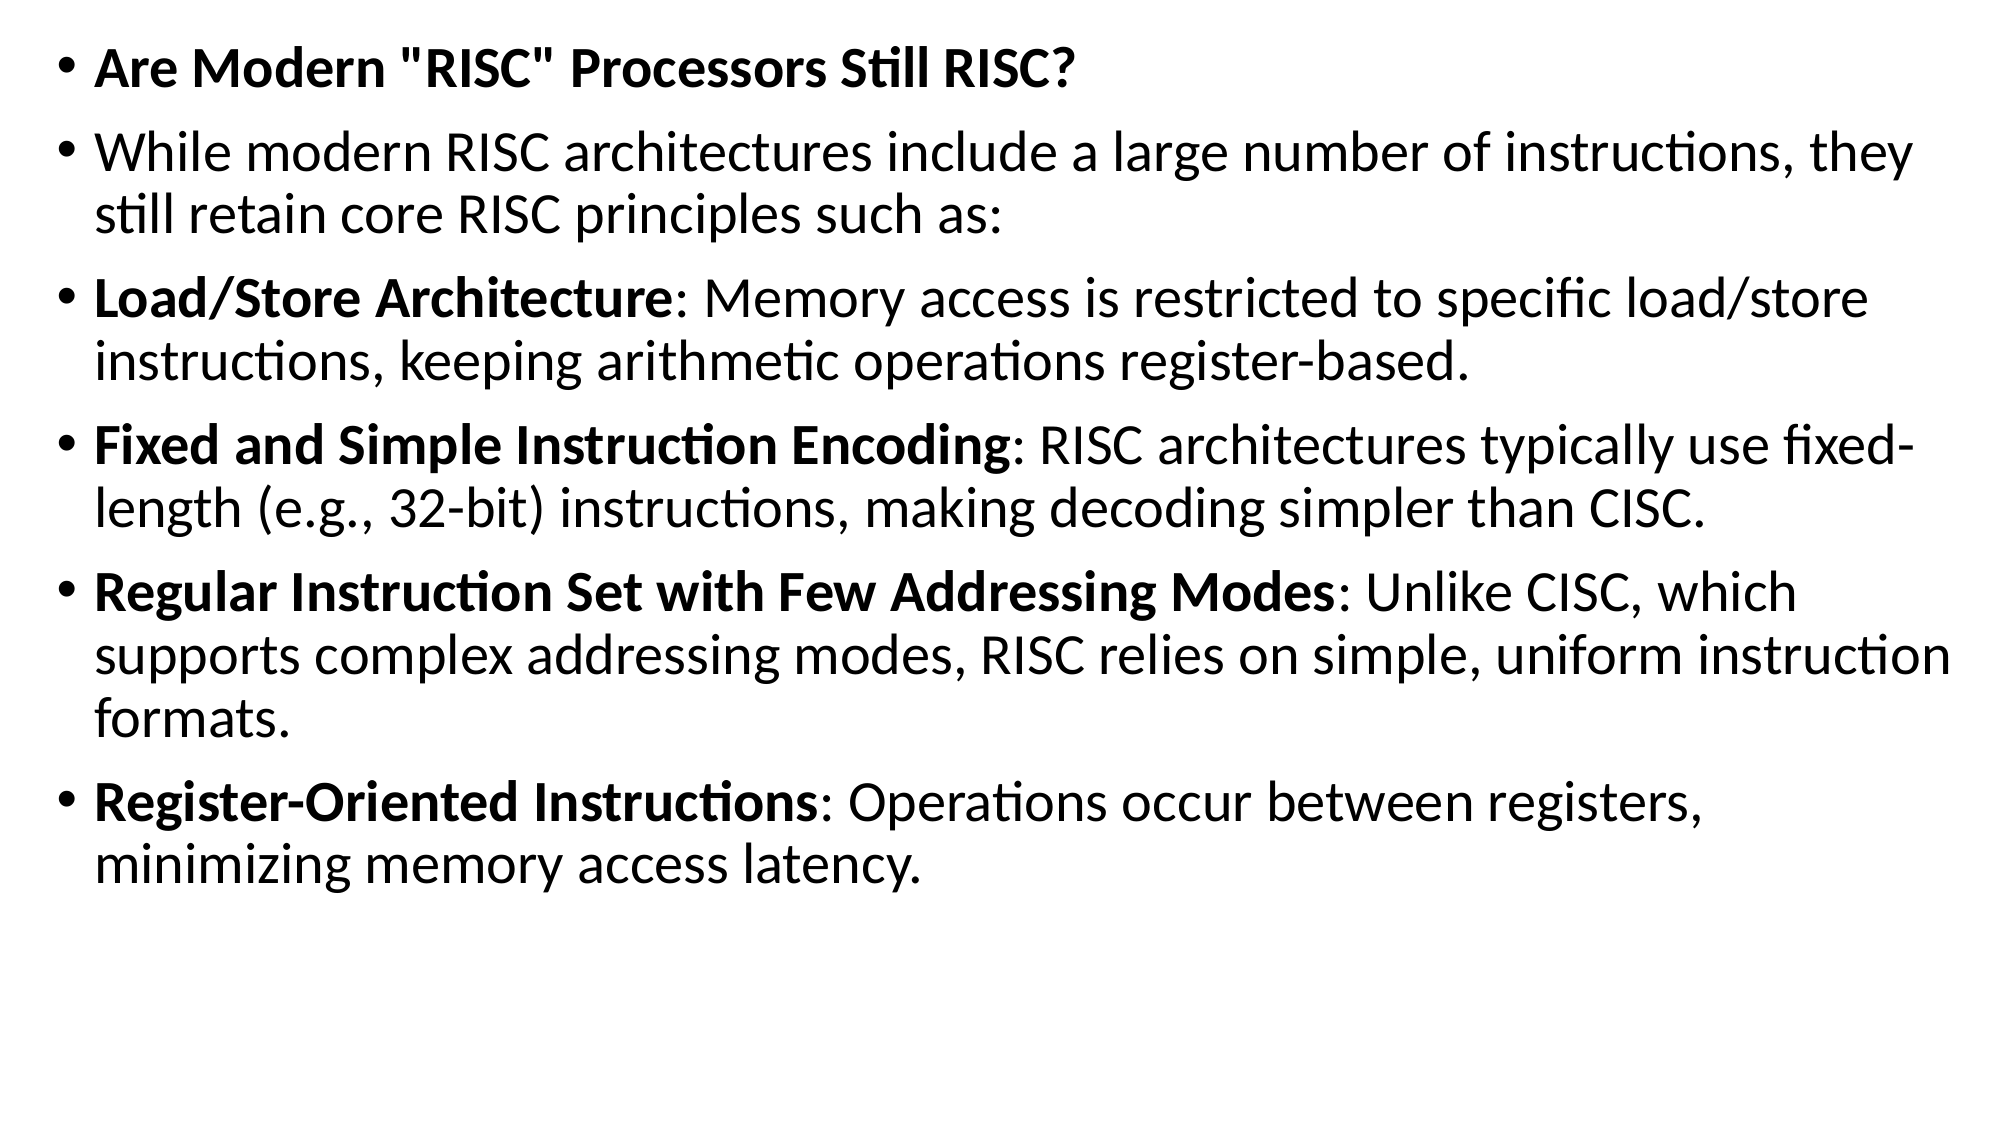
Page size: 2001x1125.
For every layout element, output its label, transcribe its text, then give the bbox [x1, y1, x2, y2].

list Are Modern "RISC" Processors Still RISC? While modern RISC architectures include a large number of instructions, they still retain core RISC principles such as: Load/Store Architecture: Memory access is restricted to specific load/store instructions, keeping arithmetic operations register-based. Fixed and Simple Instruction Encoding: RISC architectures typically use fixed-length (e.g., 32-bit) instructions, making decoding simpler than CISC. Regular Instruction Set with Few Addressing Modes: Unlike CISC, which supports complex addressing modes, RISC relies on simple, uniform instruction formats. Register-Oriented Instructions: Operations occur between registers, minimizing memory access latency. [41, 29, 1974, 1106]
